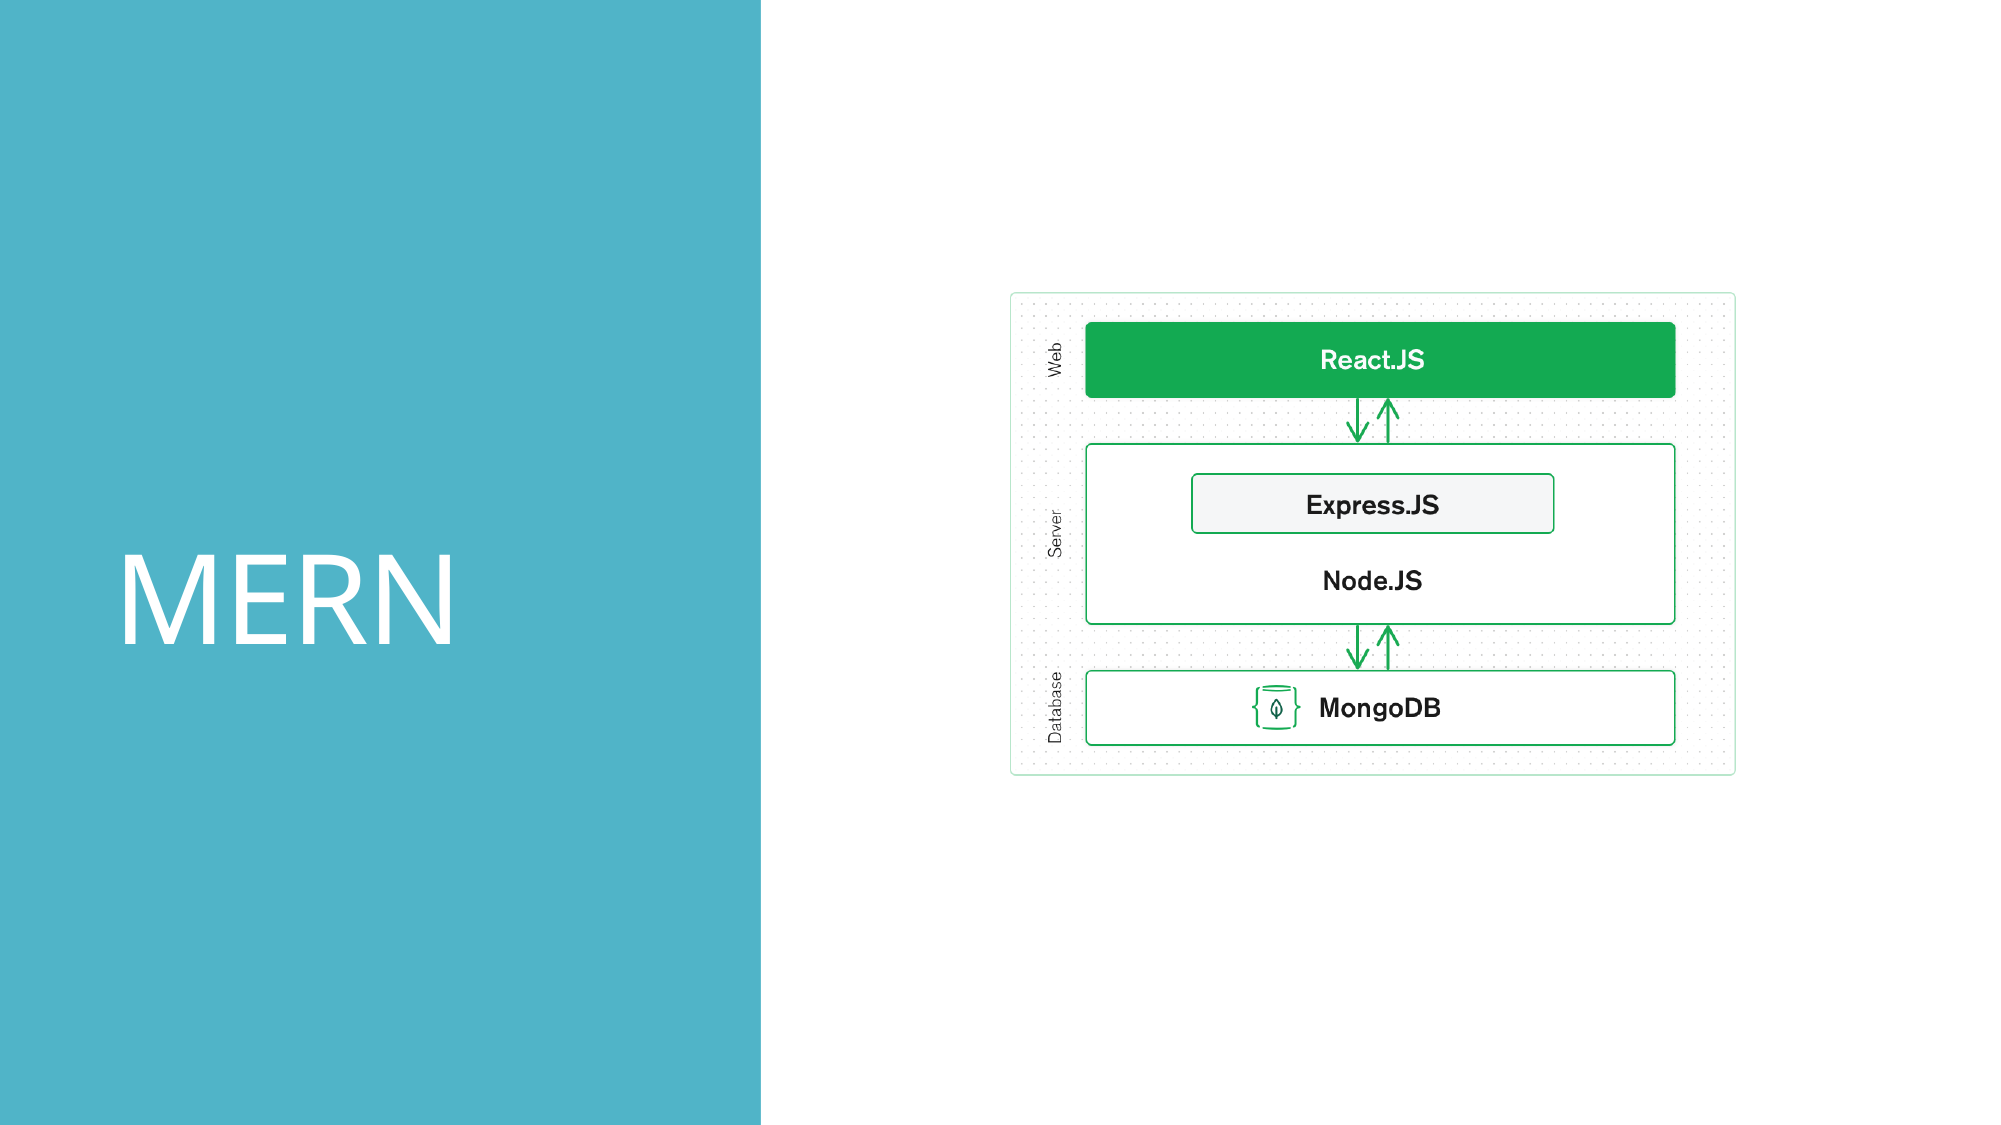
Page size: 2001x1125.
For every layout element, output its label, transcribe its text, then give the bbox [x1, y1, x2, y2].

text_box [0, 0, 760, 1125]
picture [866, 231, 1895, 836]
text_box [760, 0, 2000, 1125]
title MERN [98, 126, 668, 677]
